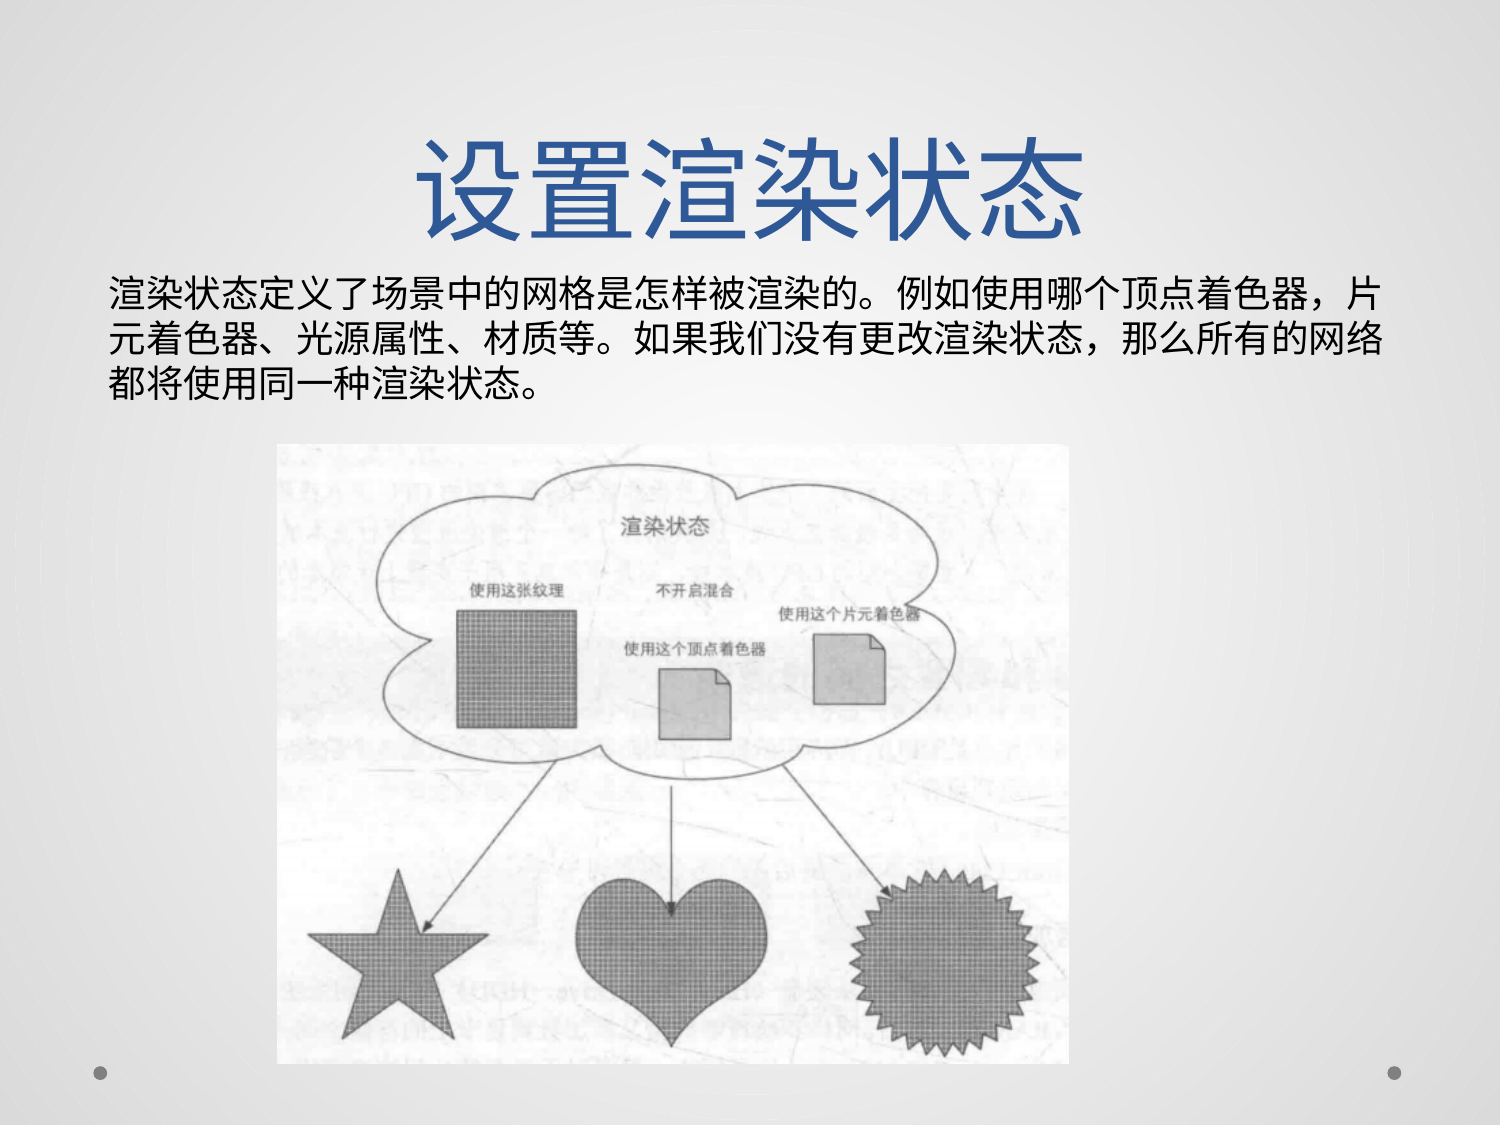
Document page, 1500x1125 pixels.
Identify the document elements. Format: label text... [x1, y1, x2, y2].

list 渲染状态定义了场景中的网格是怎样被渲染的。例如使用哪个顶点着色器，片元着色器、光源属性、材质等。如果我们没有更改渲染状态，那么所有的网络都将使用同一种渲染状态。 [75, 262, 1425, 1005]
picture [277, 444, 1070, 1064]
title 设置渲染状态 [75, 0, 1425, 262]
